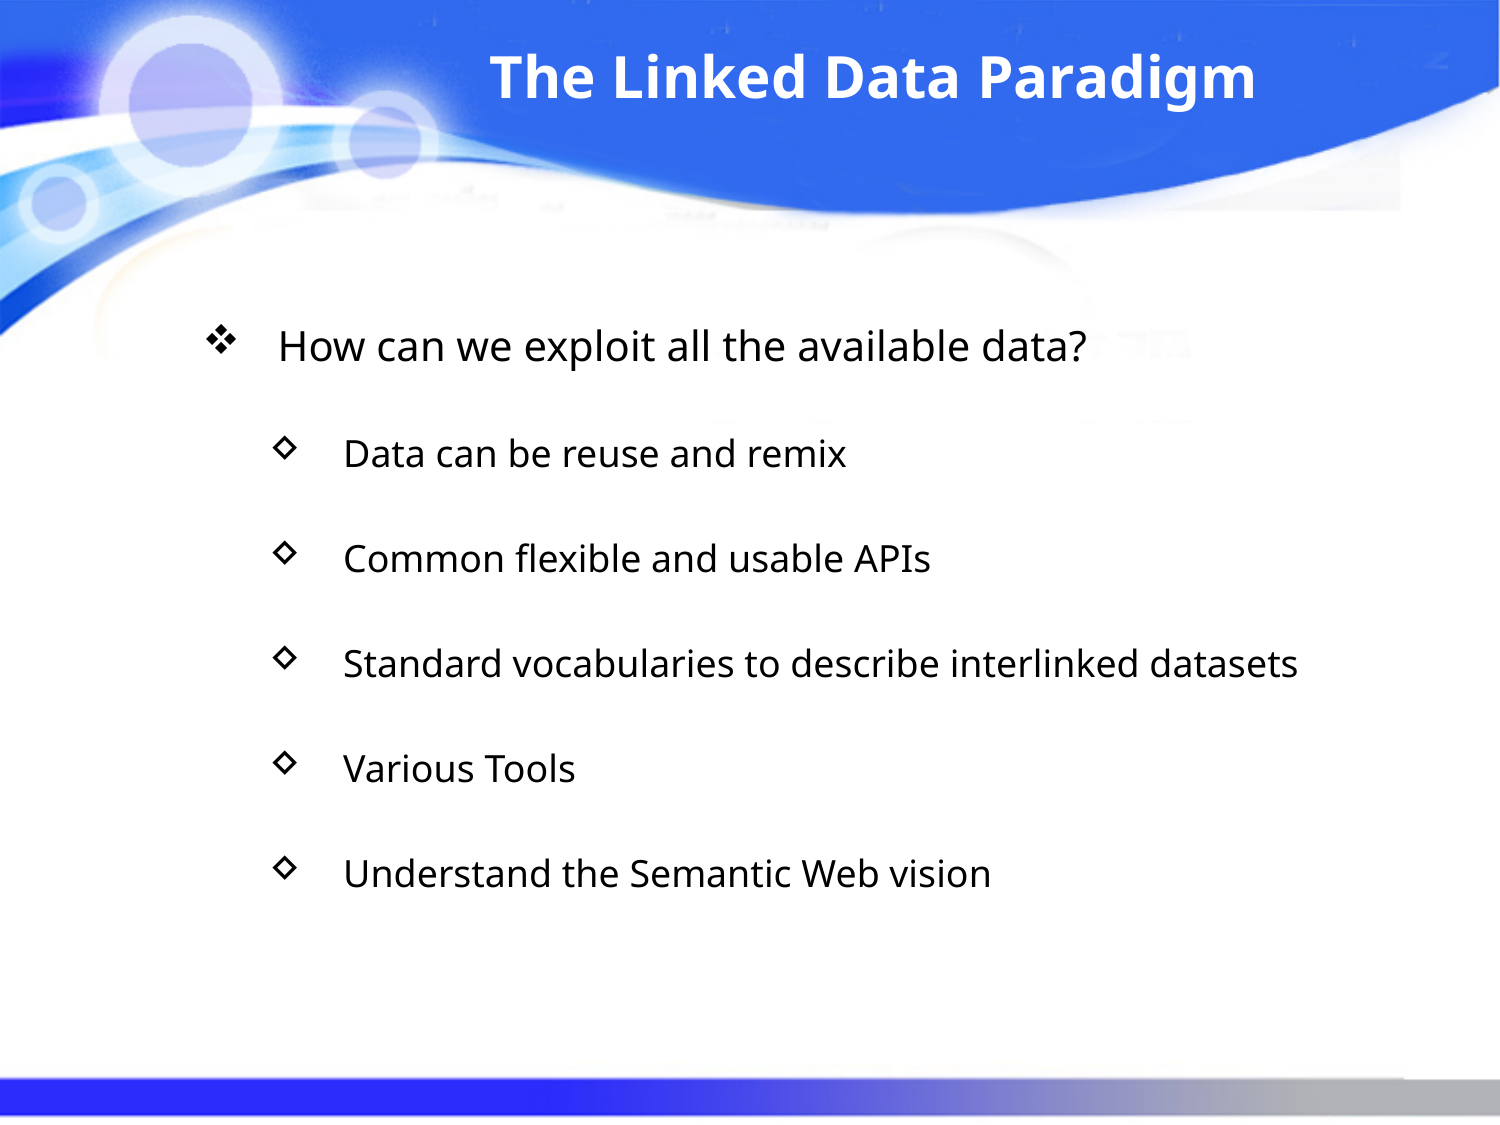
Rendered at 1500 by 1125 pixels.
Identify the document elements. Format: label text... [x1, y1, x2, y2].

picture [0, 0, 1500, 1125]
title The Linked Data Paradigm [474, 0, 1413, 150]
list How can we exploit all the available data? Data can be reuse and remix Common flexible and usable APIs Standard vocabularies to describe interlinked datasets Various Tools Understand the Semantic Web vision [187, 312, 1375, 1013]
